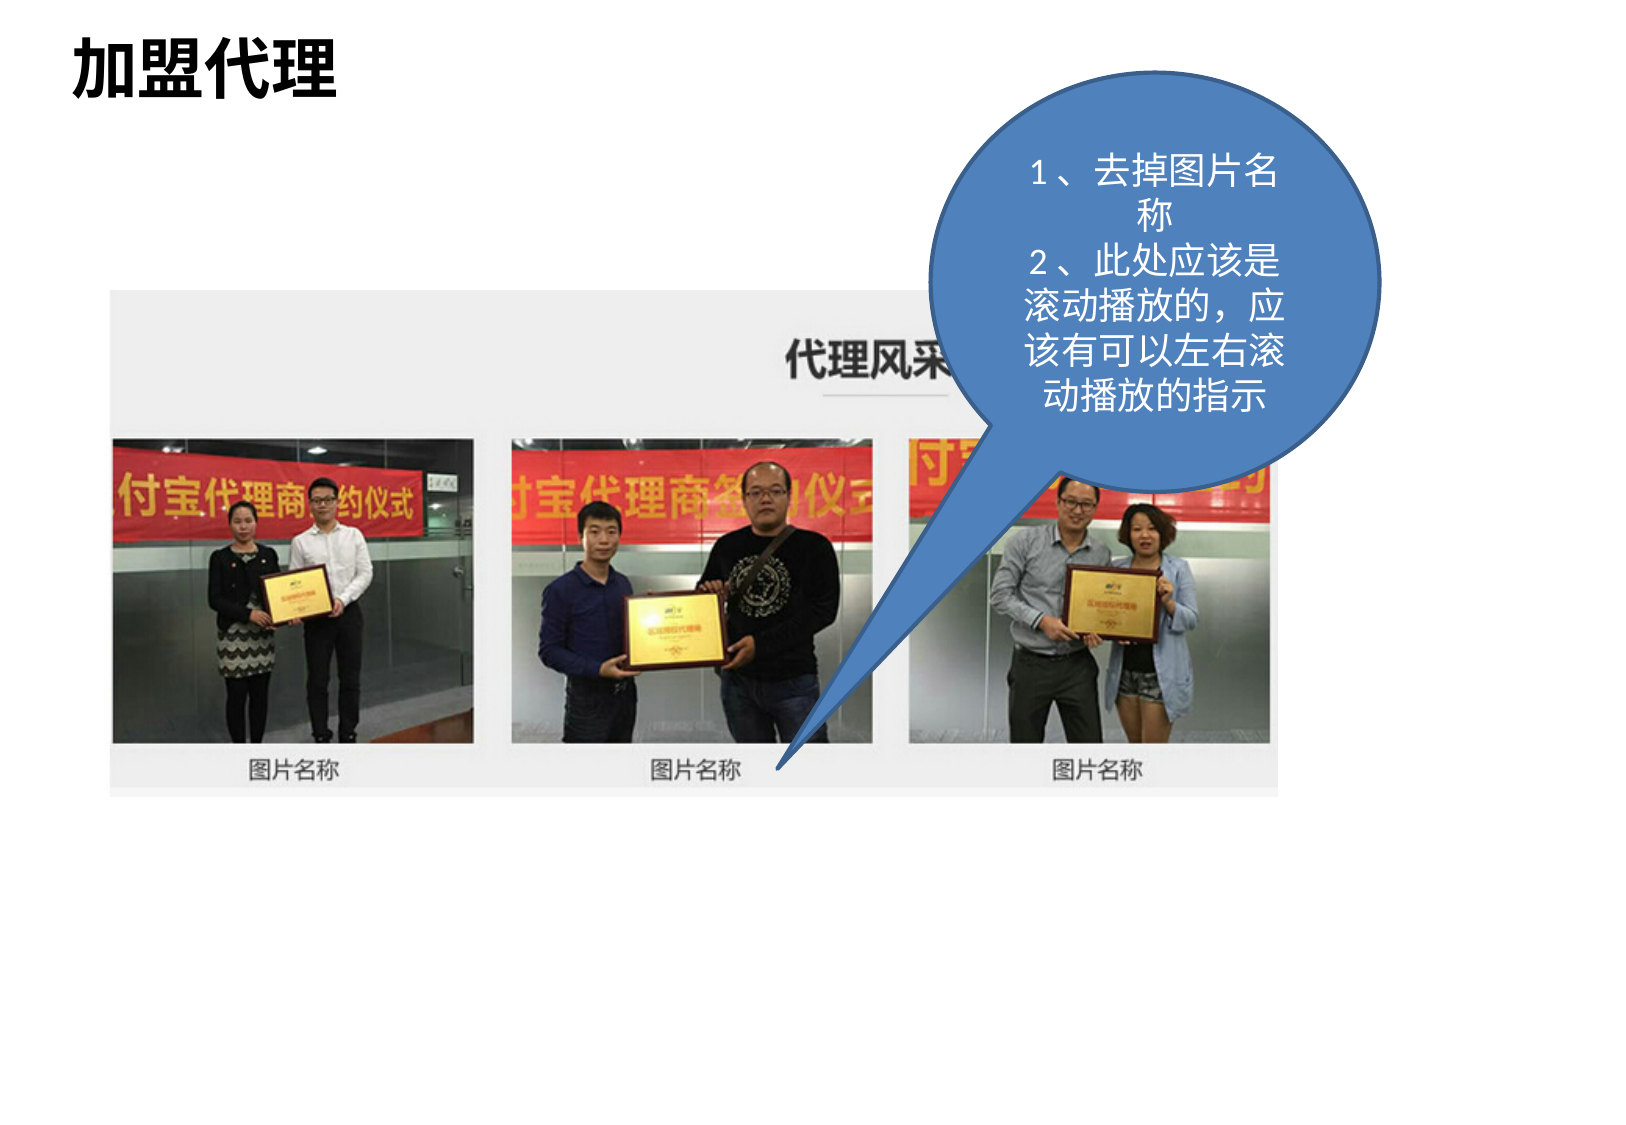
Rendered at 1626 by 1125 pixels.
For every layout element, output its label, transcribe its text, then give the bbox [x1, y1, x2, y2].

text_box 加盟代理 [56, 19, 423, 114]
text_box 1、去掉图片名称 2、此处应该是滚动播放的，应该有可以左右滚动播放的指示 [928, 70, 1382, 457]
picture [68, 290, 1278, 798]
